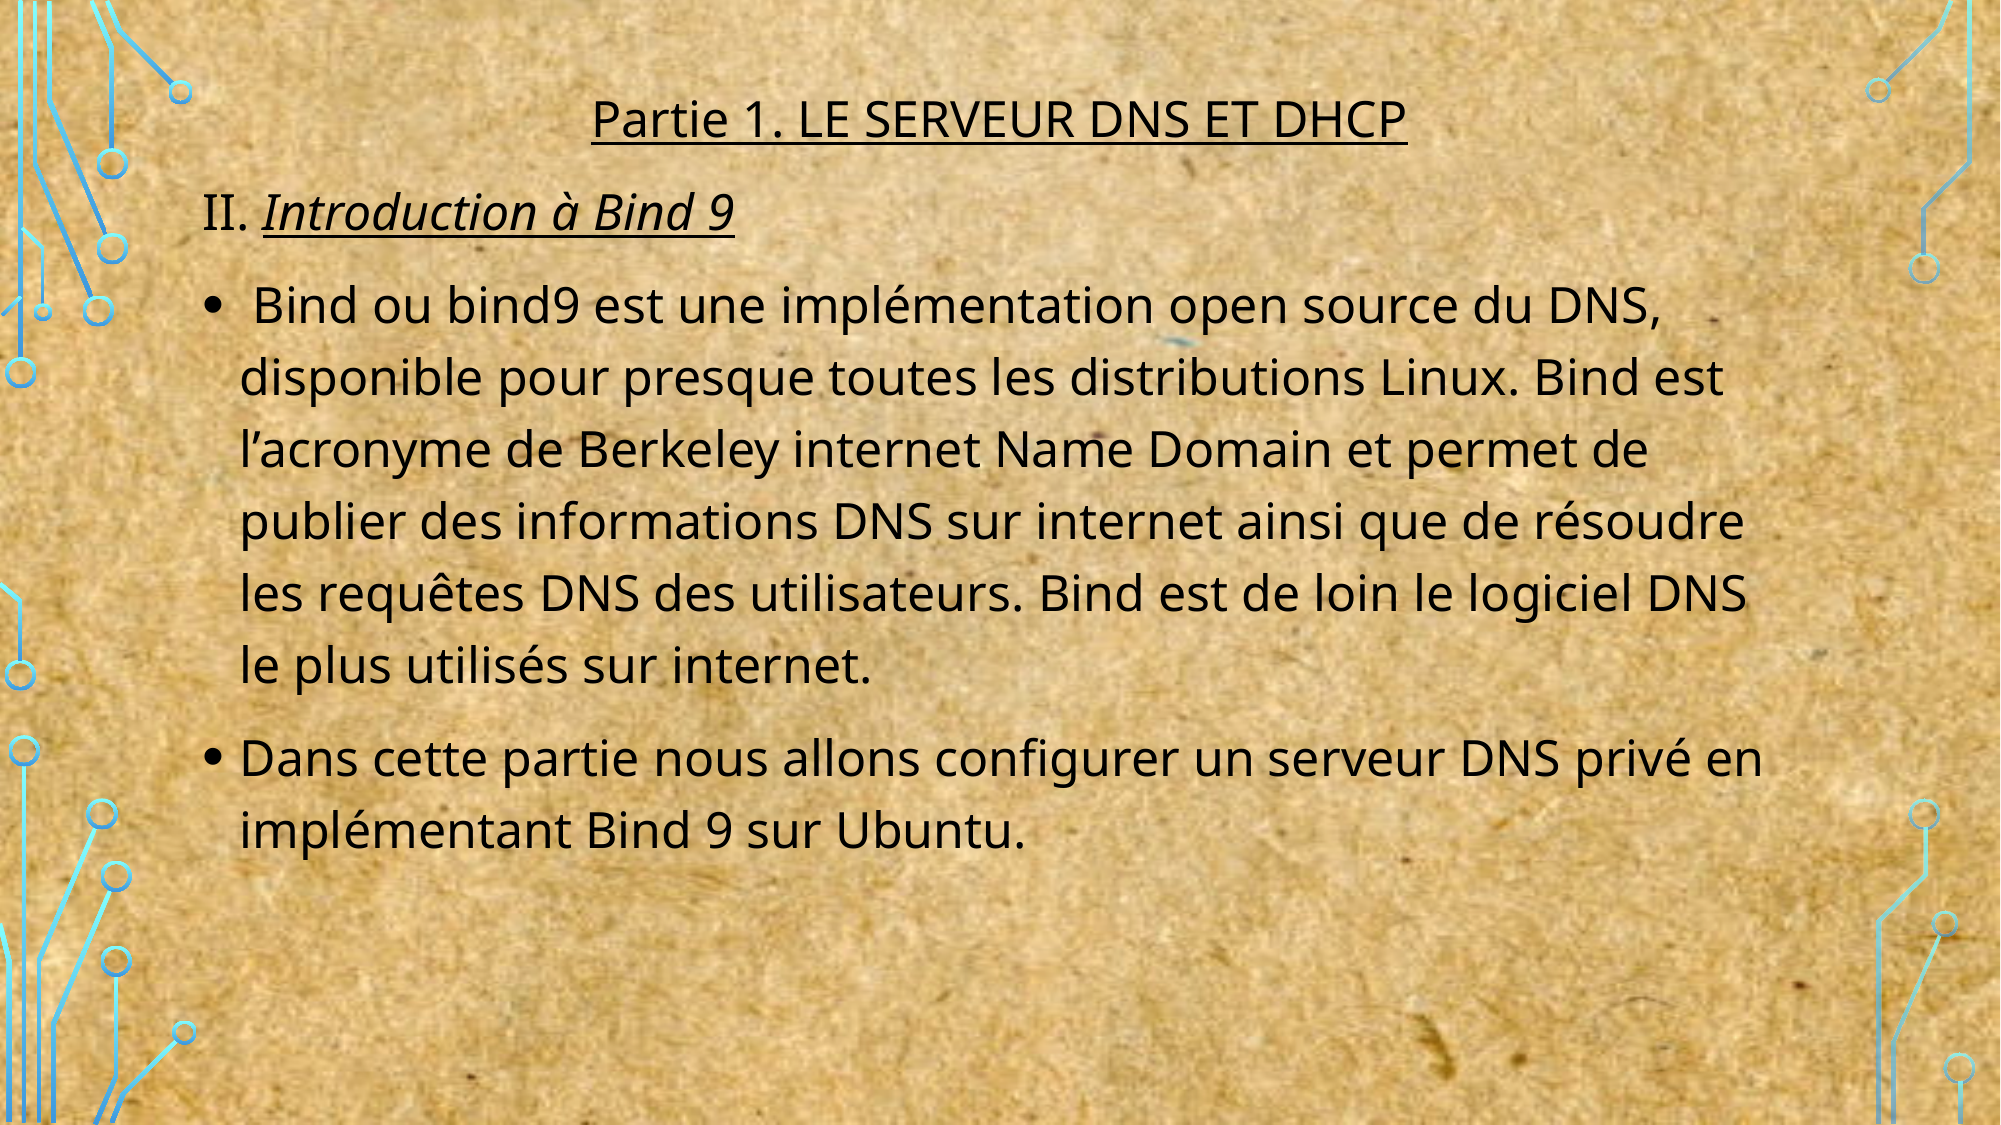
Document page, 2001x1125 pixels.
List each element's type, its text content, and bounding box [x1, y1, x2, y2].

picture [0, 0, 2001, 1125]
picture [8, 663, 32, 687]
picture [1869, 81, 1888, 100]
picture [172, 84, 187, 101]
picture [104, 949, 128, 973]
list Partie 1. LE SERVEUR DNS ET DHCP II. Introduction à Bind 9 Bind ou bind9 est une implémentation open source du DNS, disponible pour presque toutes les distributions Linux. Bind est l’acronyme de Berkeley internet Name Domain et permet de publier des informations DNS sur internet ainsi que de résoudre les requêtes DNS des utilisateurs. Bind est de loin le logiciel DNS le plus utilisés sur internet. Dans cette partie nous allons configurer un serveur DNS privé en implémentant Bind 9 sur Ubuntu. [187, 68, 1813, 944]
picture [1912, 256, 1937, 281]
picture [100, 152, 124, 175]
